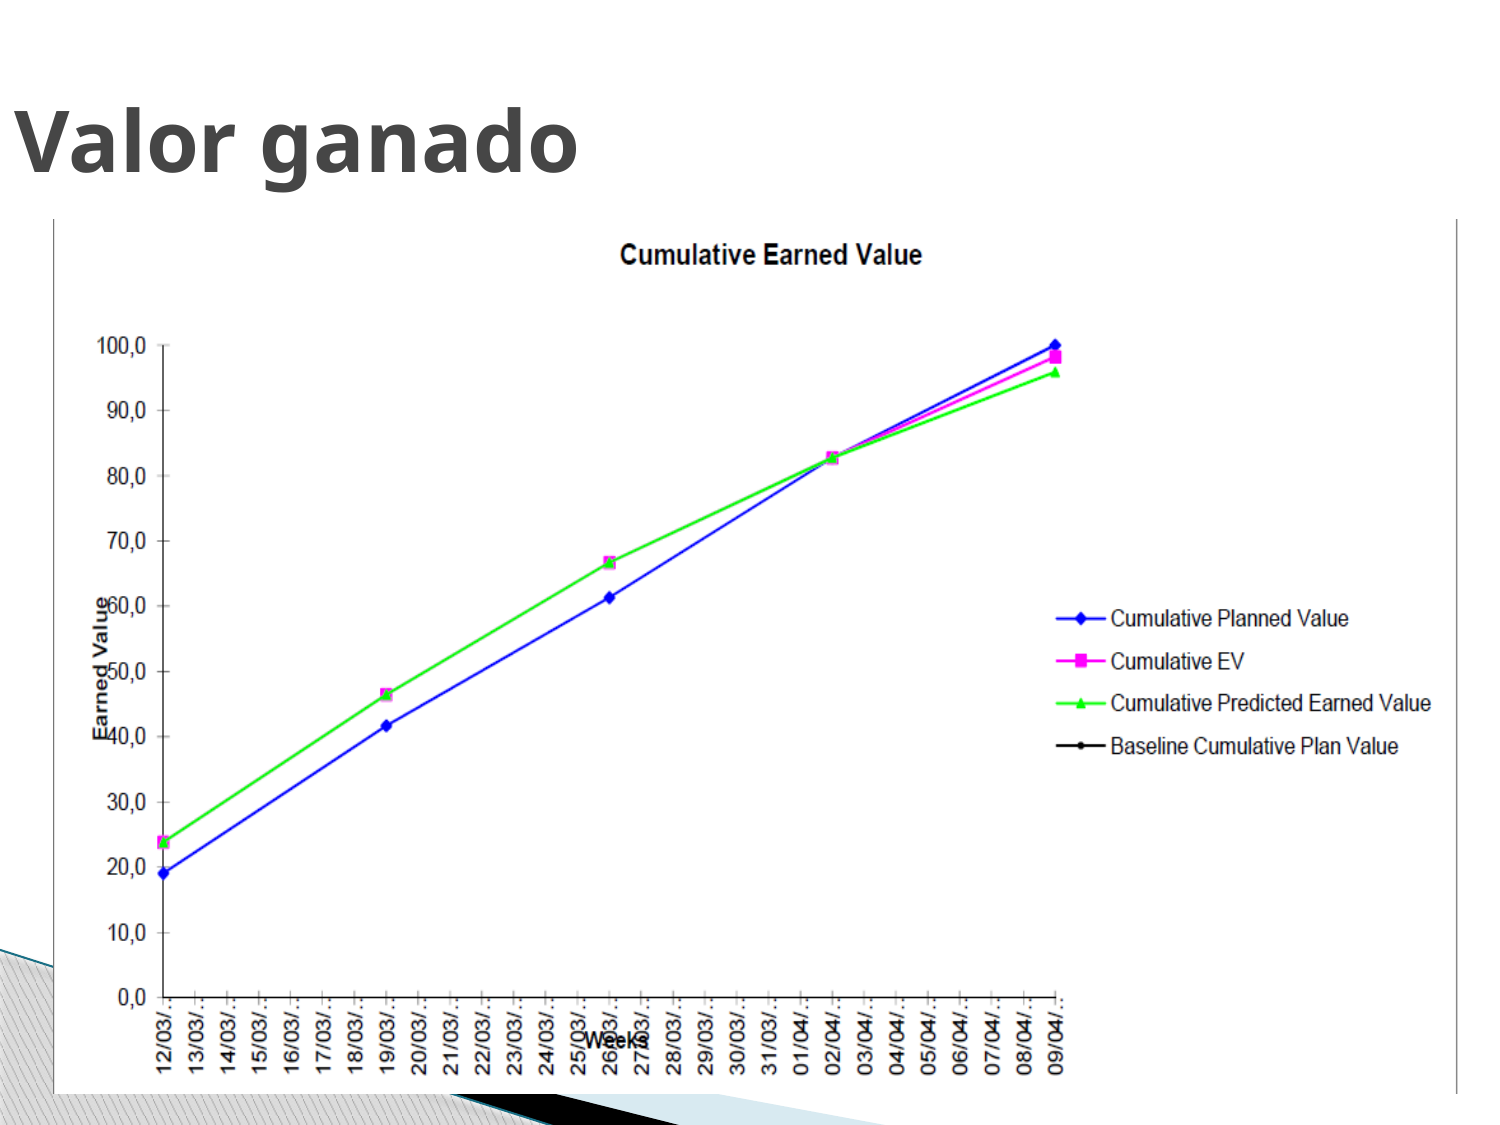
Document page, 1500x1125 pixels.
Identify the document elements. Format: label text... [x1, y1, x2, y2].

picture [52, 219, 1459, 1095]
title Valor ganado [0, 45, 1350, 233]
